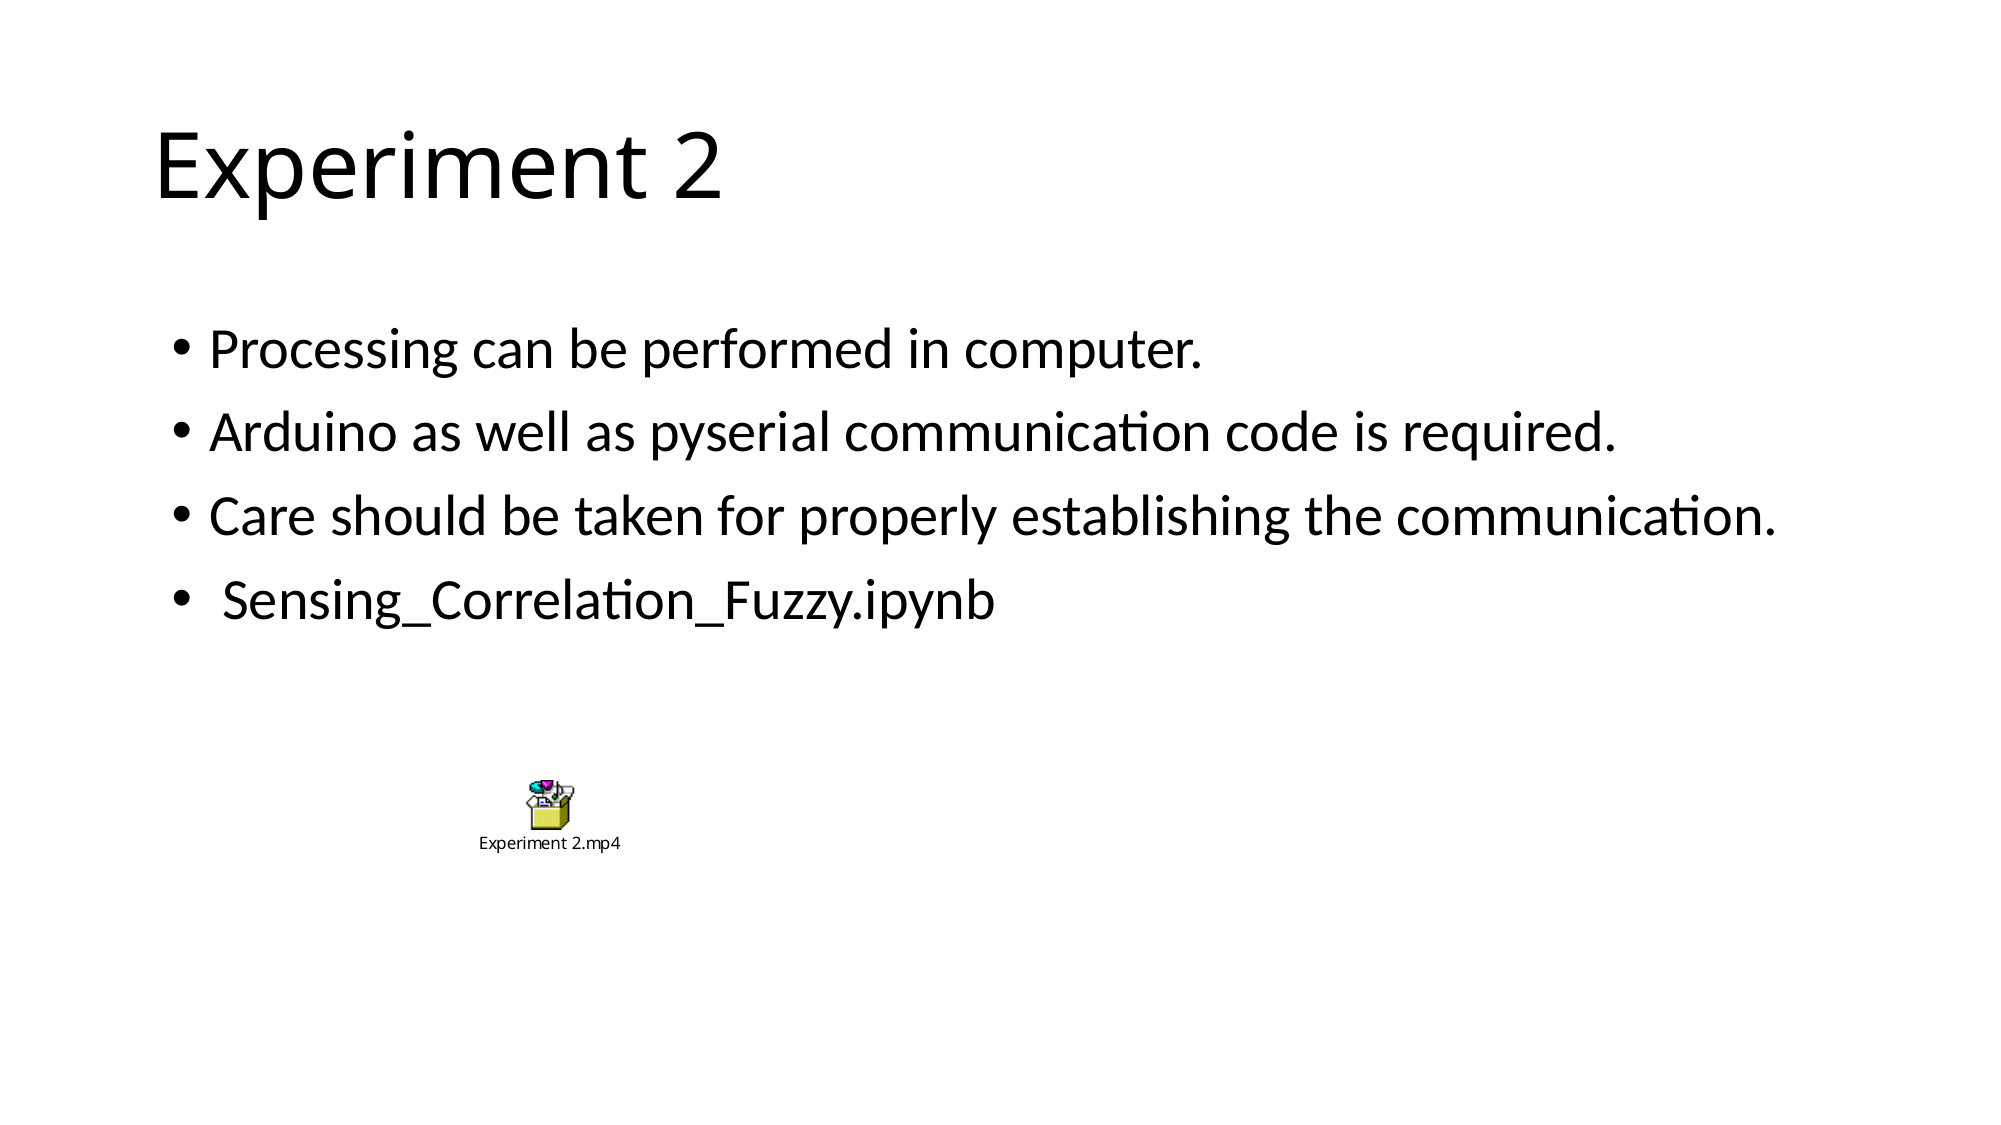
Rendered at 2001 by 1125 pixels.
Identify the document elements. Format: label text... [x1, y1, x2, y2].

title Experiment 2 [137, 59, 1863, 278]
text_box Processing can be performed in computer. Arduino as well as pyserial communication code is required. Care should be taken for properly establishing the communication. Sensing_Correlation_Fuzzy.ipynb [156, 310, 1882, 1025]
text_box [471, 778, 631, 882]
